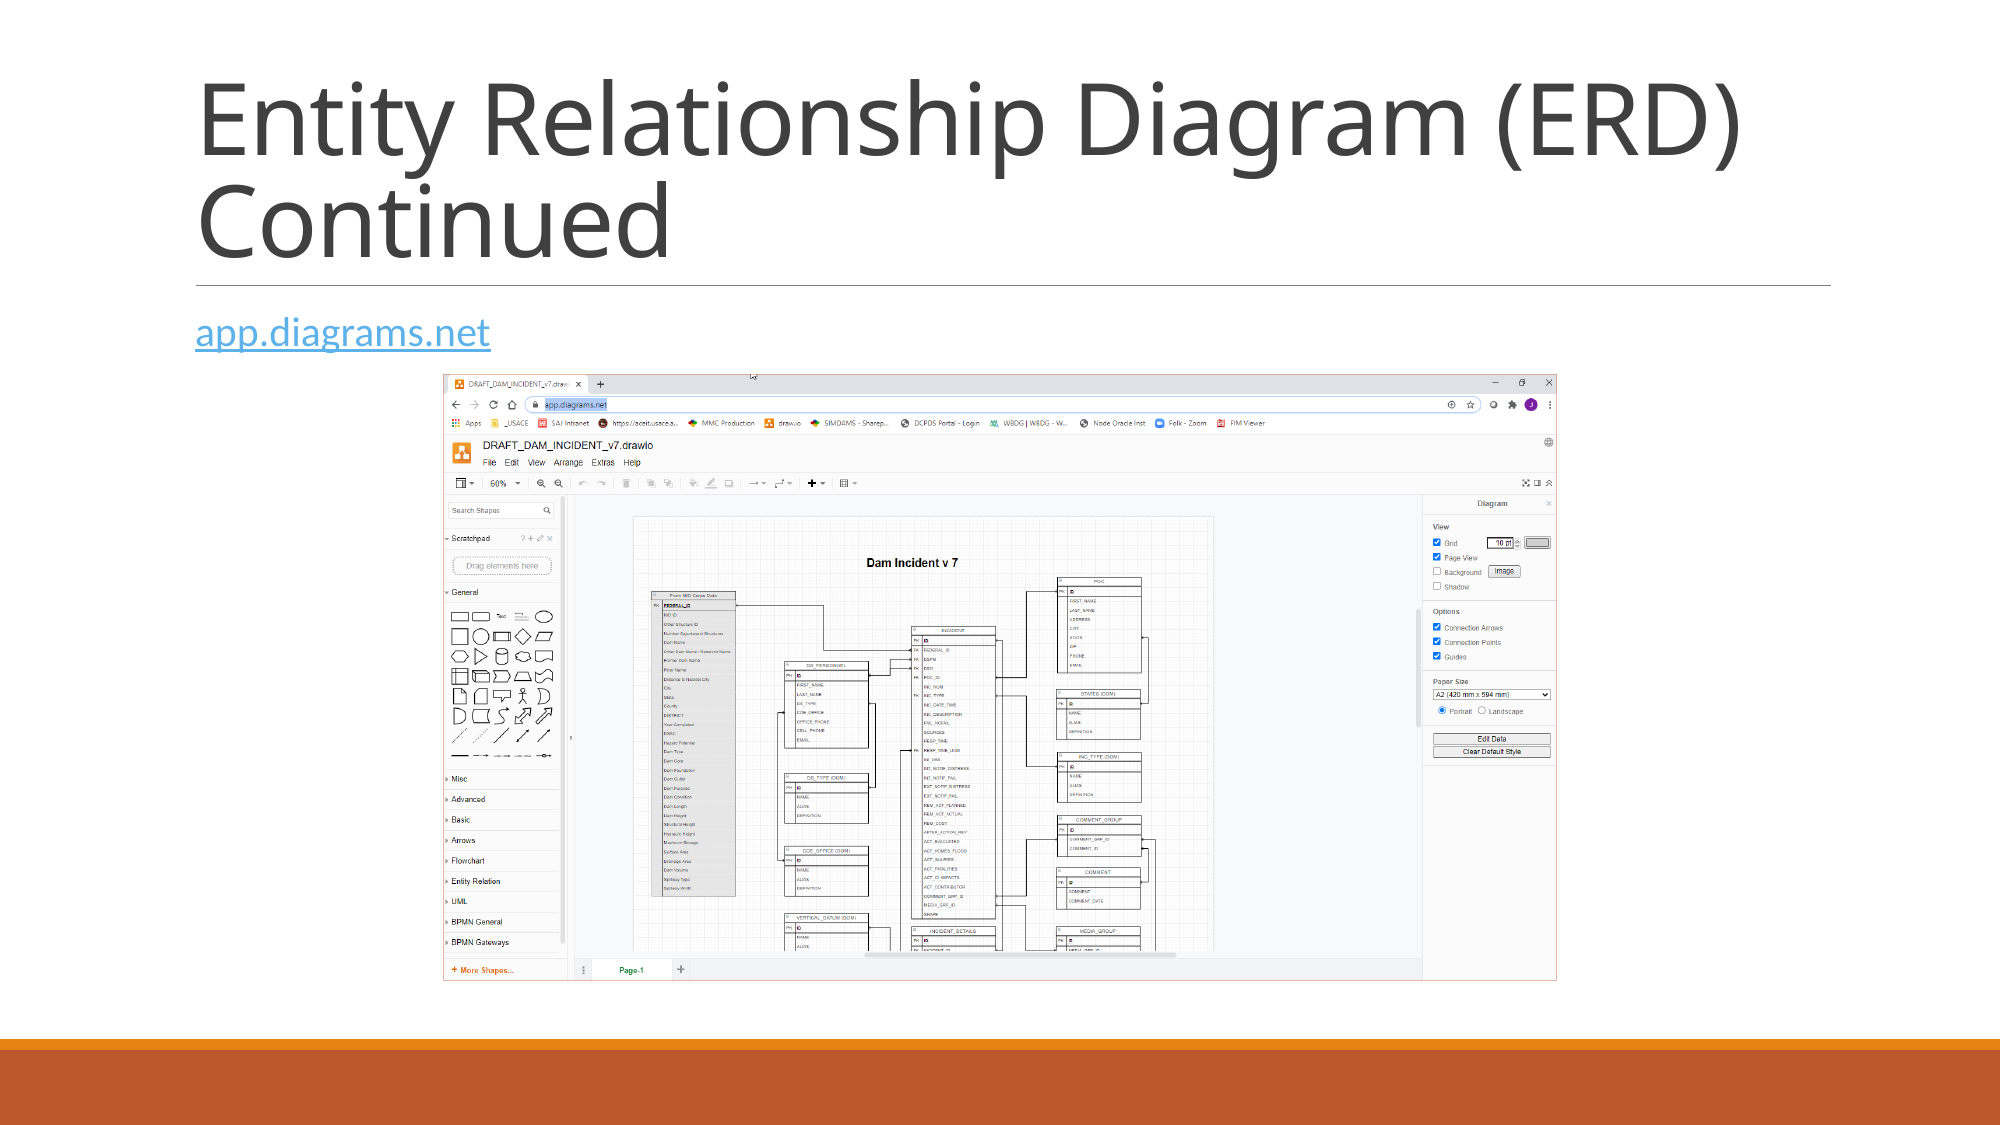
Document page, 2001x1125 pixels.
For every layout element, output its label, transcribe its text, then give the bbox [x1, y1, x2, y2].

title Entity Relationship Diagram (ERD) Continued [180, 47, 1830, 285]
list app.diagrams.net [180, 302, 1830, 963]
picture [442, 373, 1558, 982]
